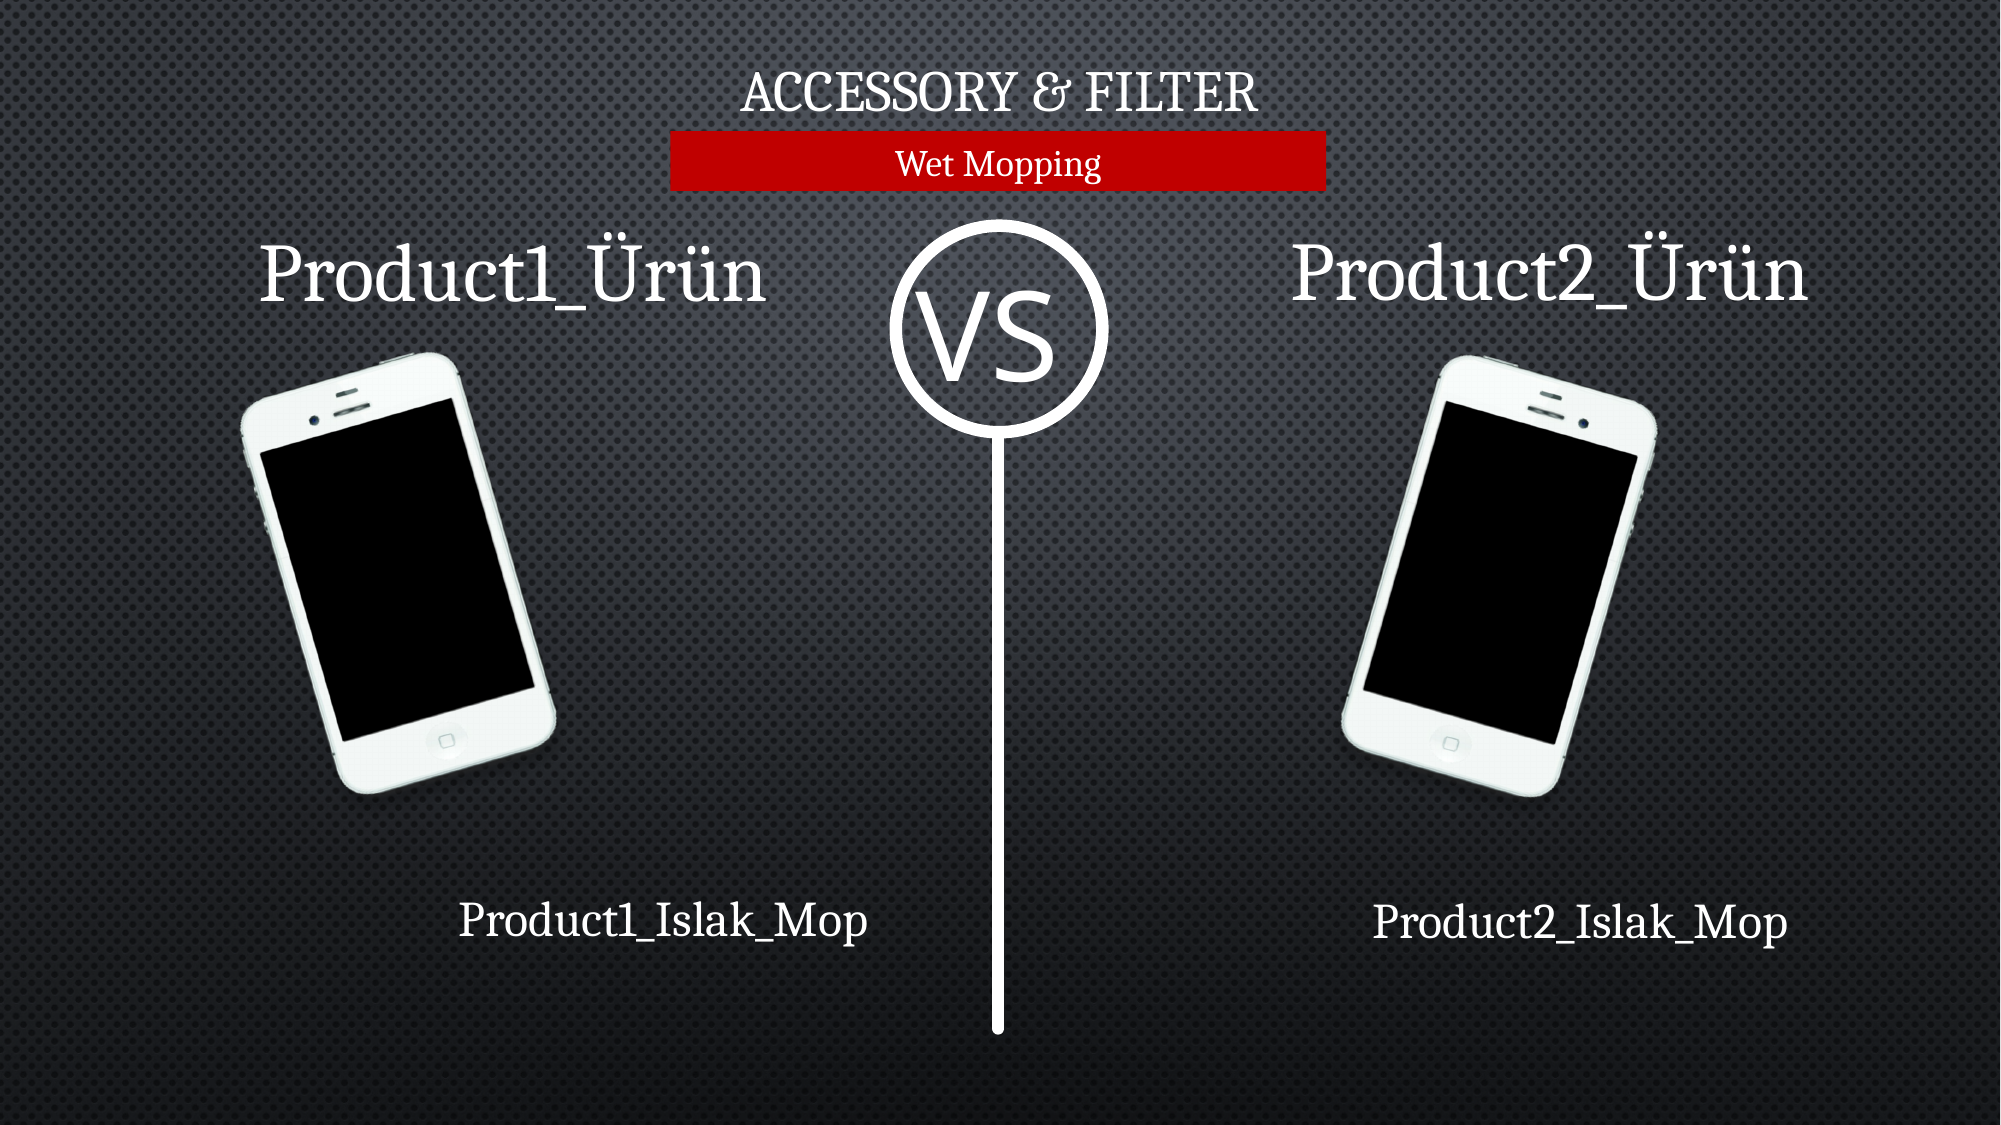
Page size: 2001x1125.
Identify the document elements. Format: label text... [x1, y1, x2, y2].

text_box ACCESSORY & FILTER [612, 45, 1388, 131]
text_box Product2_Ürün [1275, 209, 1825, 325]
text_box Wet Mopping [670, 131, 1327, 191]
text_box Product2_Islak_Mop [1358, 881, 1804, 956]
text_box Product1_Islak_Mop [443, 879, 884, 954]
text_box Product1_Ürün [243, 210, 784, 326]
picture [201, 326, 603, 845]
picture [1294, 325, 1696, 848]
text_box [895, 225, 1103, 829]
